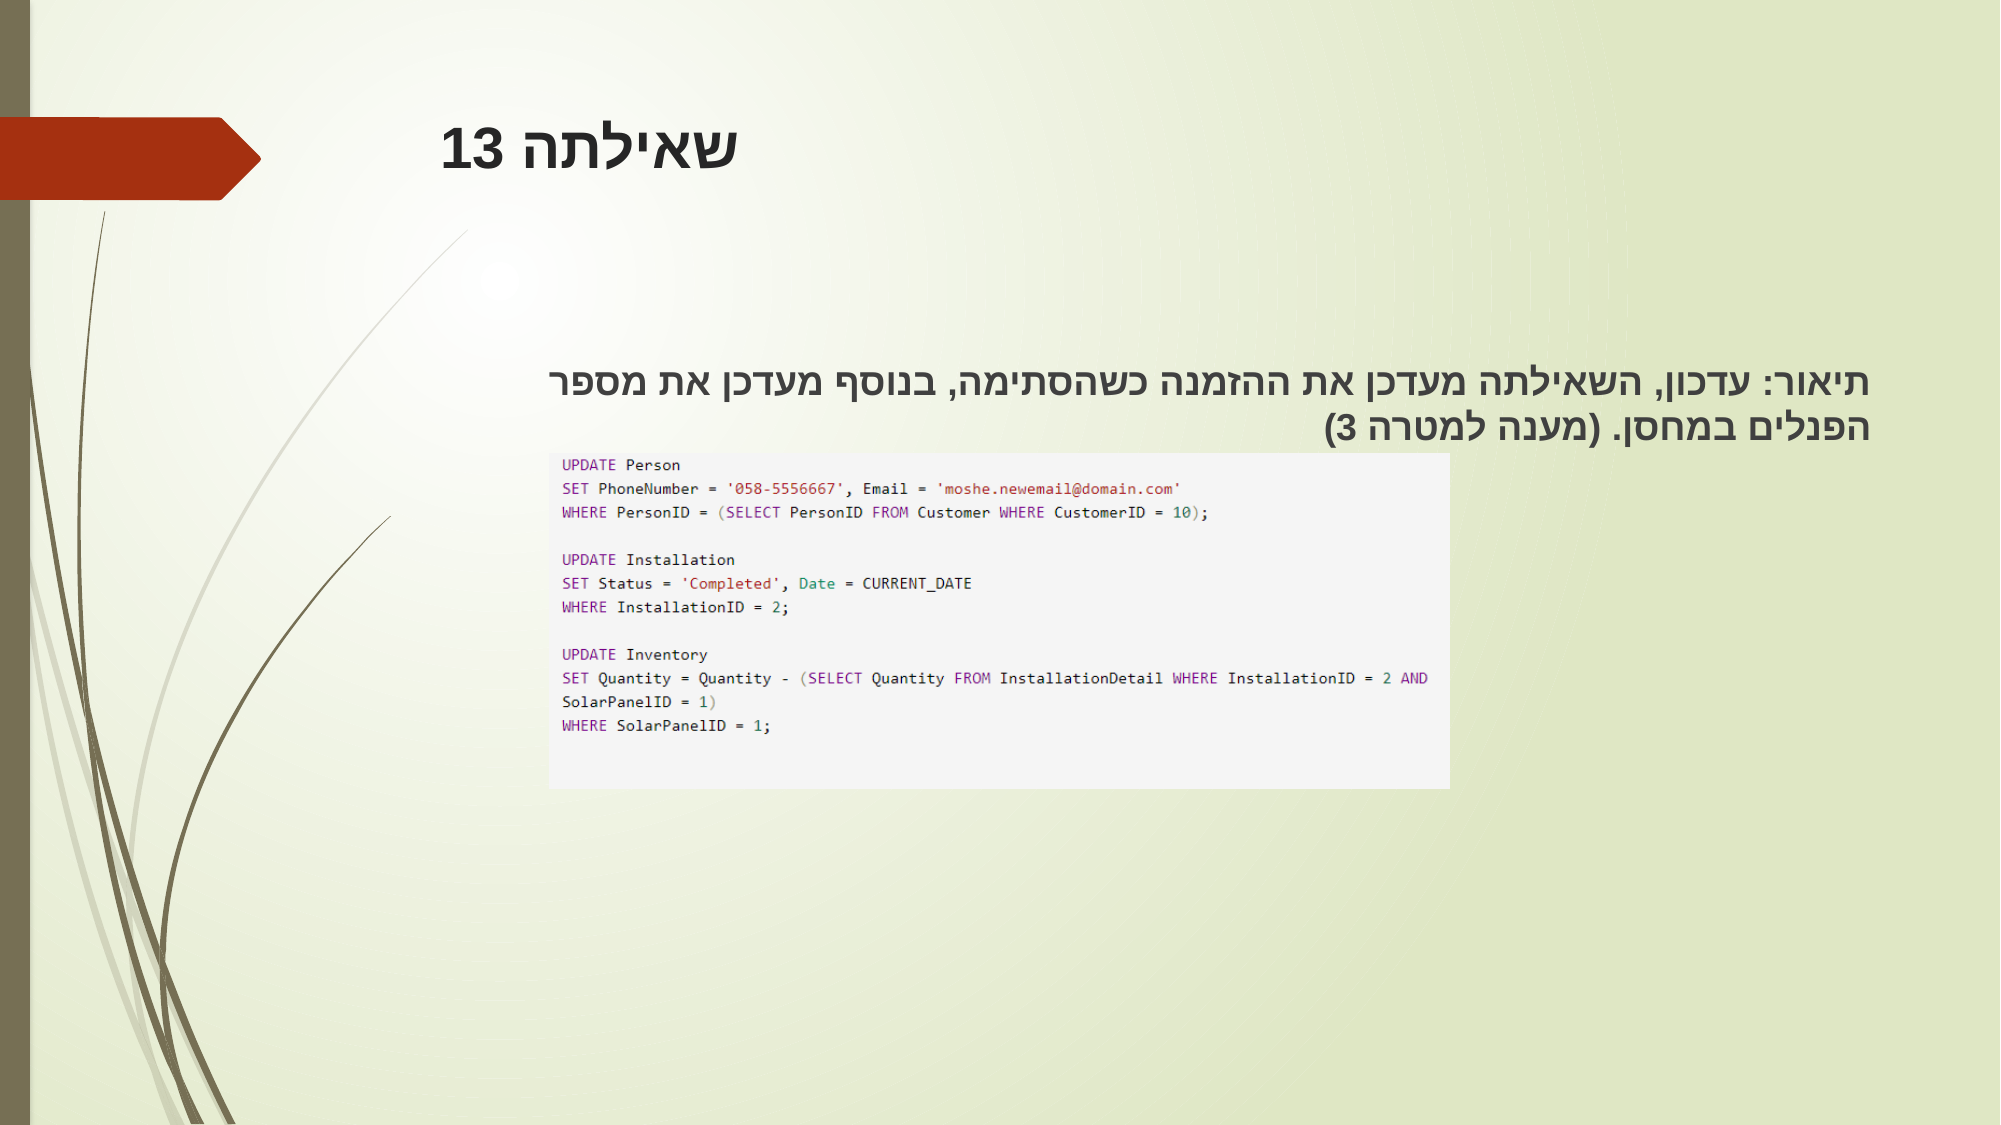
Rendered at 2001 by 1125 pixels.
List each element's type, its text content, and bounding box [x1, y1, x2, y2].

picture [549, 452, 1451, 789]
title שאילתה 13 [425, 102, 1888, 313]
list תיאור: עדכון, השאילתה מעדכן את ההזמנה כשהסתימה, בנוסף מעדכן את מספר הפנלים במחסן. (מענה למטרה 3) [424, 350, 1888, 970]
